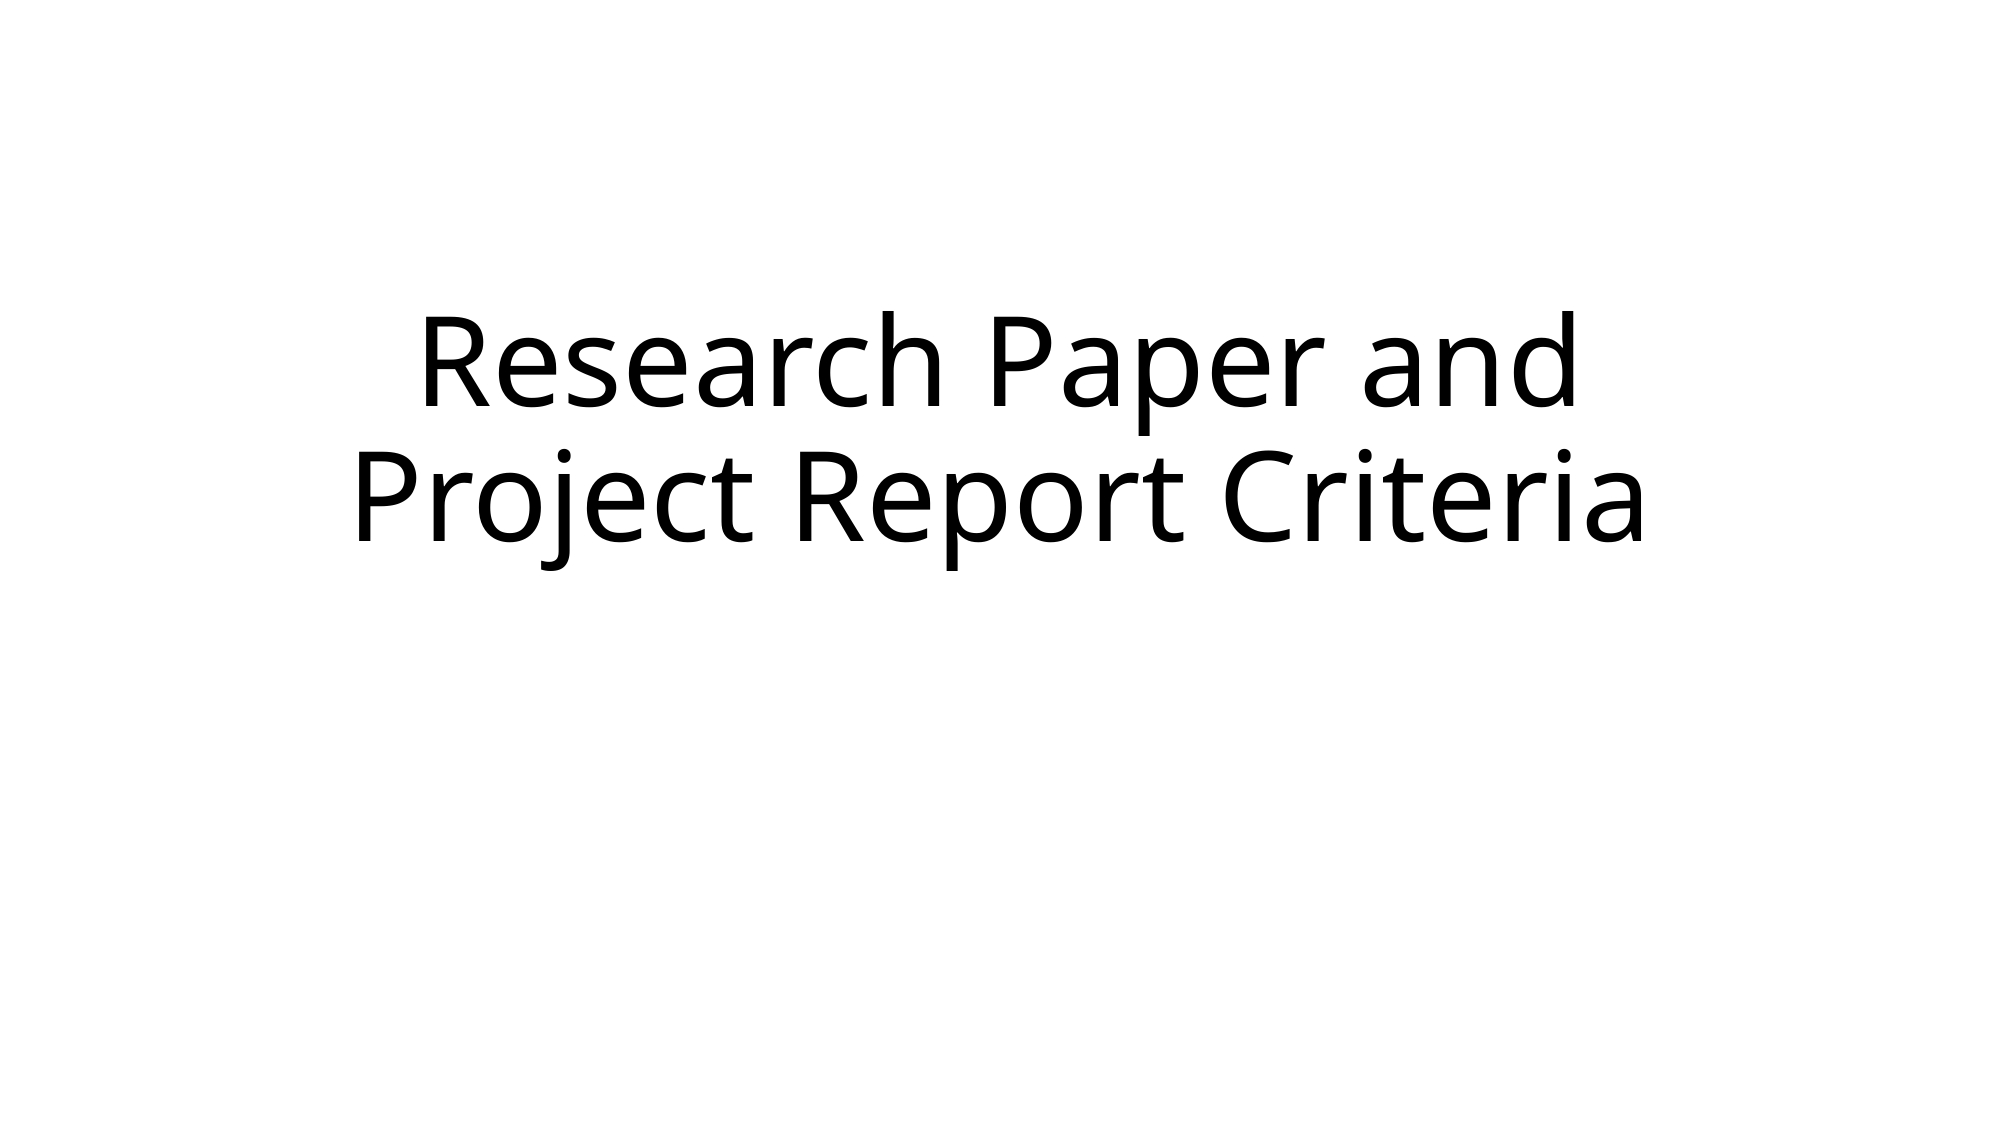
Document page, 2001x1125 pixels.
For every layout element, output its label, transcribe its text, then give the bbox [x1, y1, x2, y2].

title Research Paper and Project Report Criteria [249, 184, 1750, 576]
